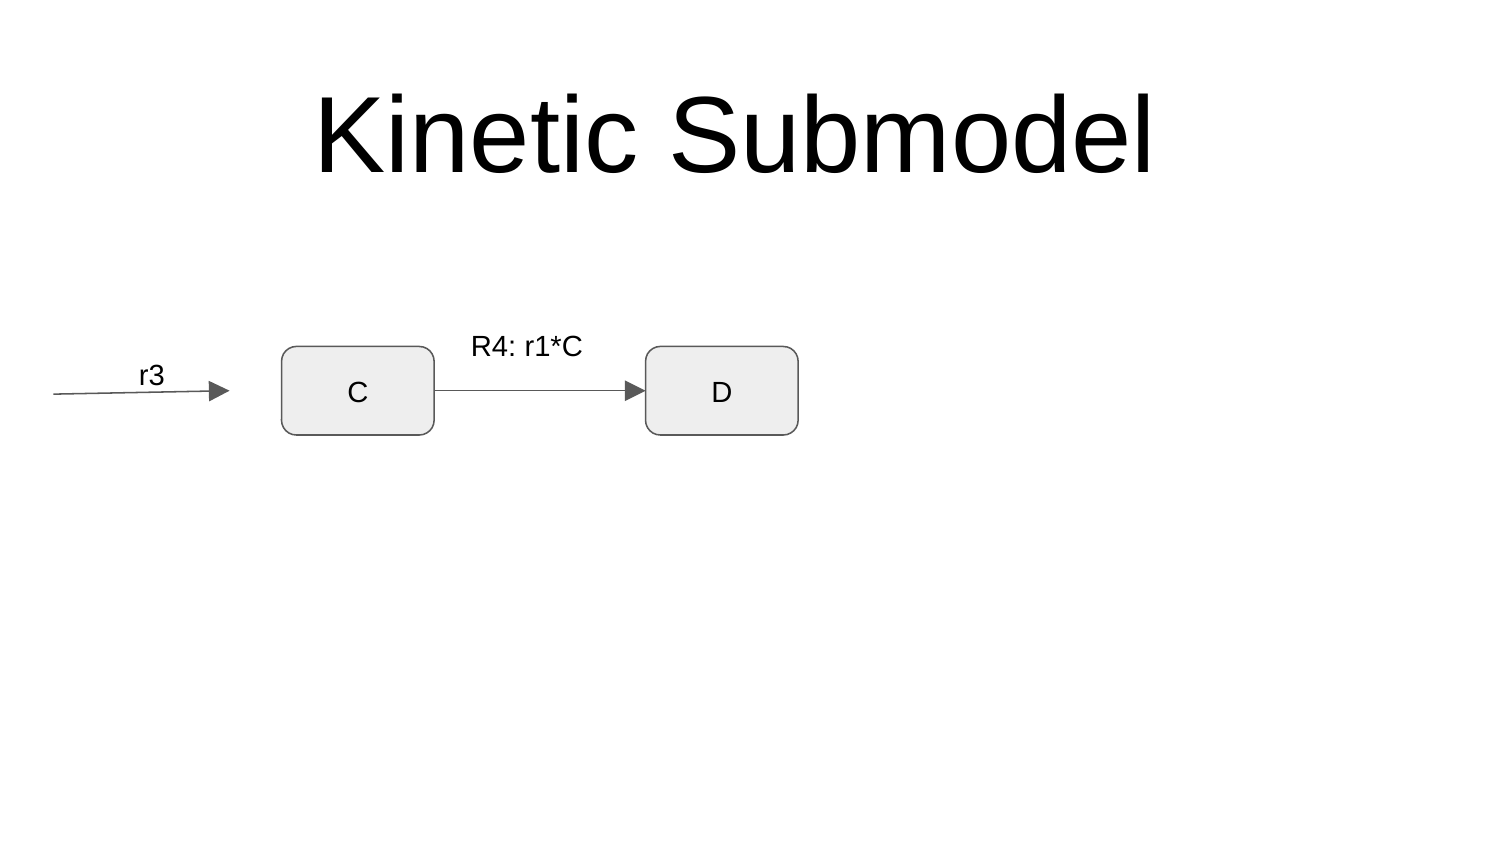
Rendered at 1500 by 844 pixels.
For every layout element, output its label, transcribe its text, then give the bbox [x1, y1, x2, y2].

text_box D [645, 346, 799, 436]
title Kinetic Submodel [51, 16, 1449, 209]
text_box R4: r1*C [455, 312, 630, 387]
text_box C [281, 346, 435, 436]
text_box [53, 390, 230, 395]
text_box [201, 325, 1500, 492]
text_box r3 [123, 341, 260, 440]
